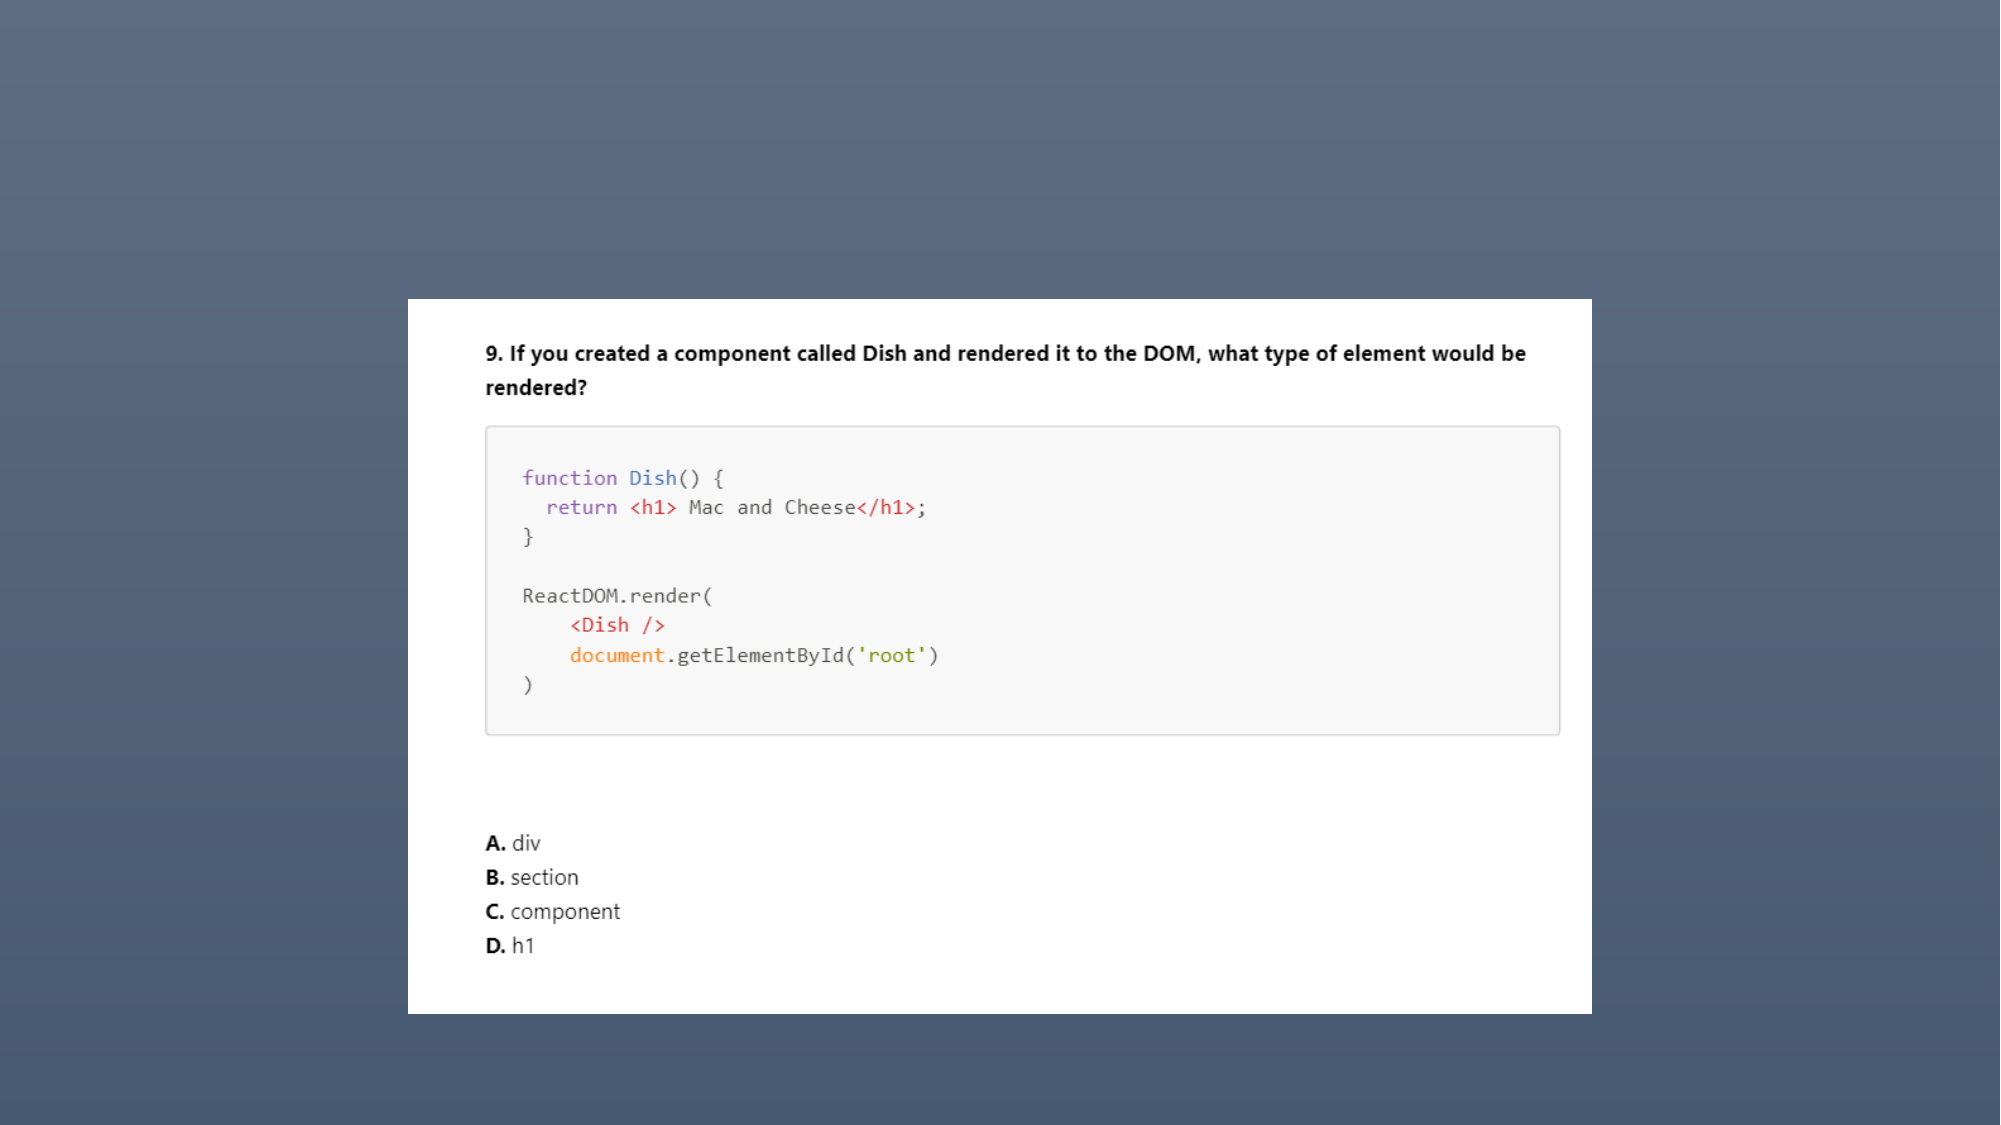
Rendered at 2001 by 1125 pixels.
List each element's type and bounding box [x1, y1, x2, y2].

list [407, 299, 1593, 1014]
